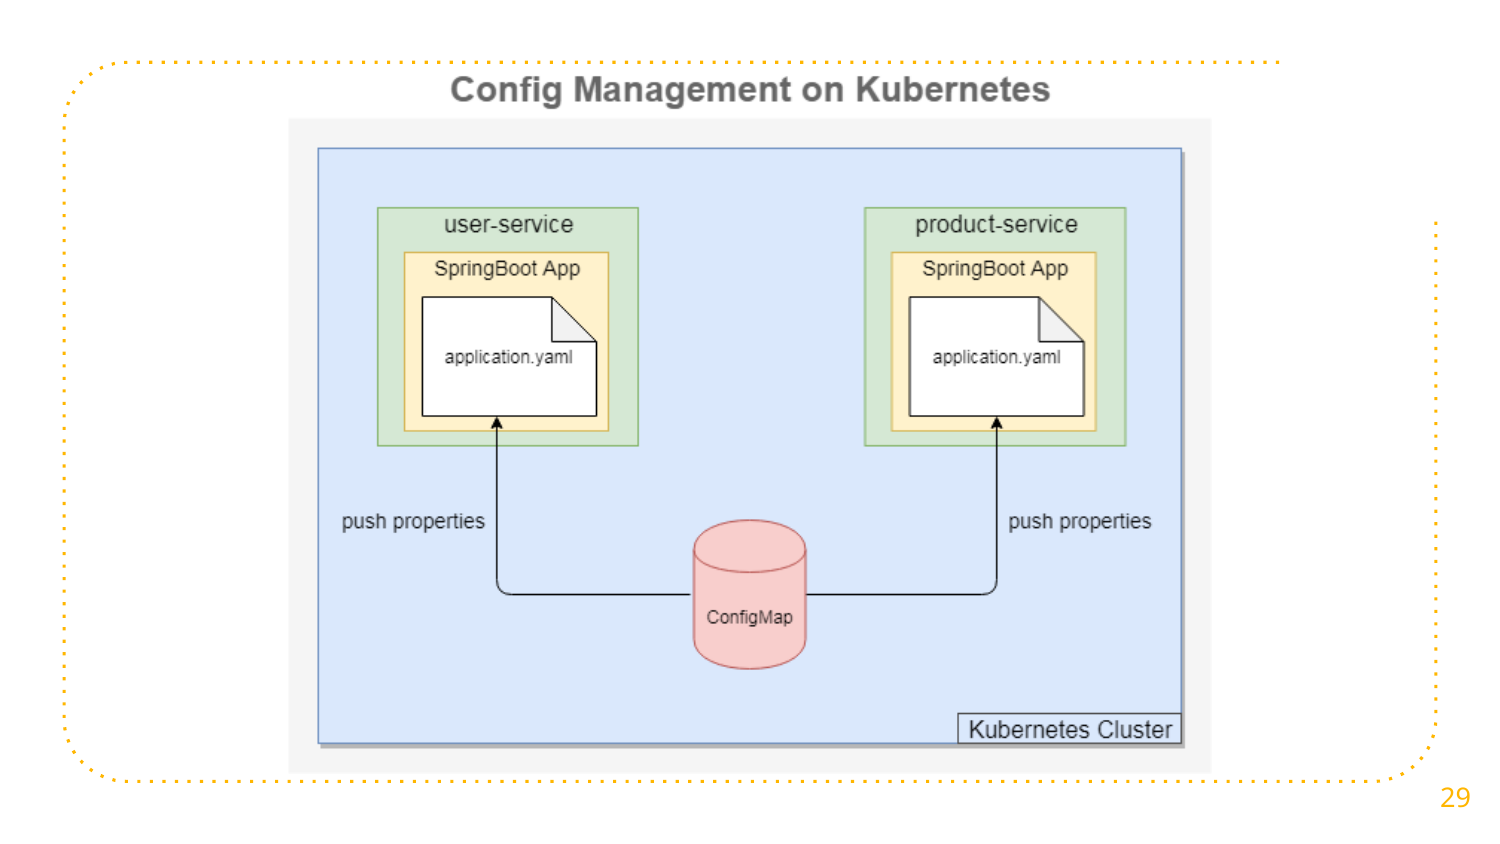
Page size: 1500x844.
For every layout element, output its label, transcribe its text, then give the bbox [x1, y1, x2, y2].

picture [288, 69, 1212, 775]
slide_number ‹#› [1411, 753, 1500, 844]
